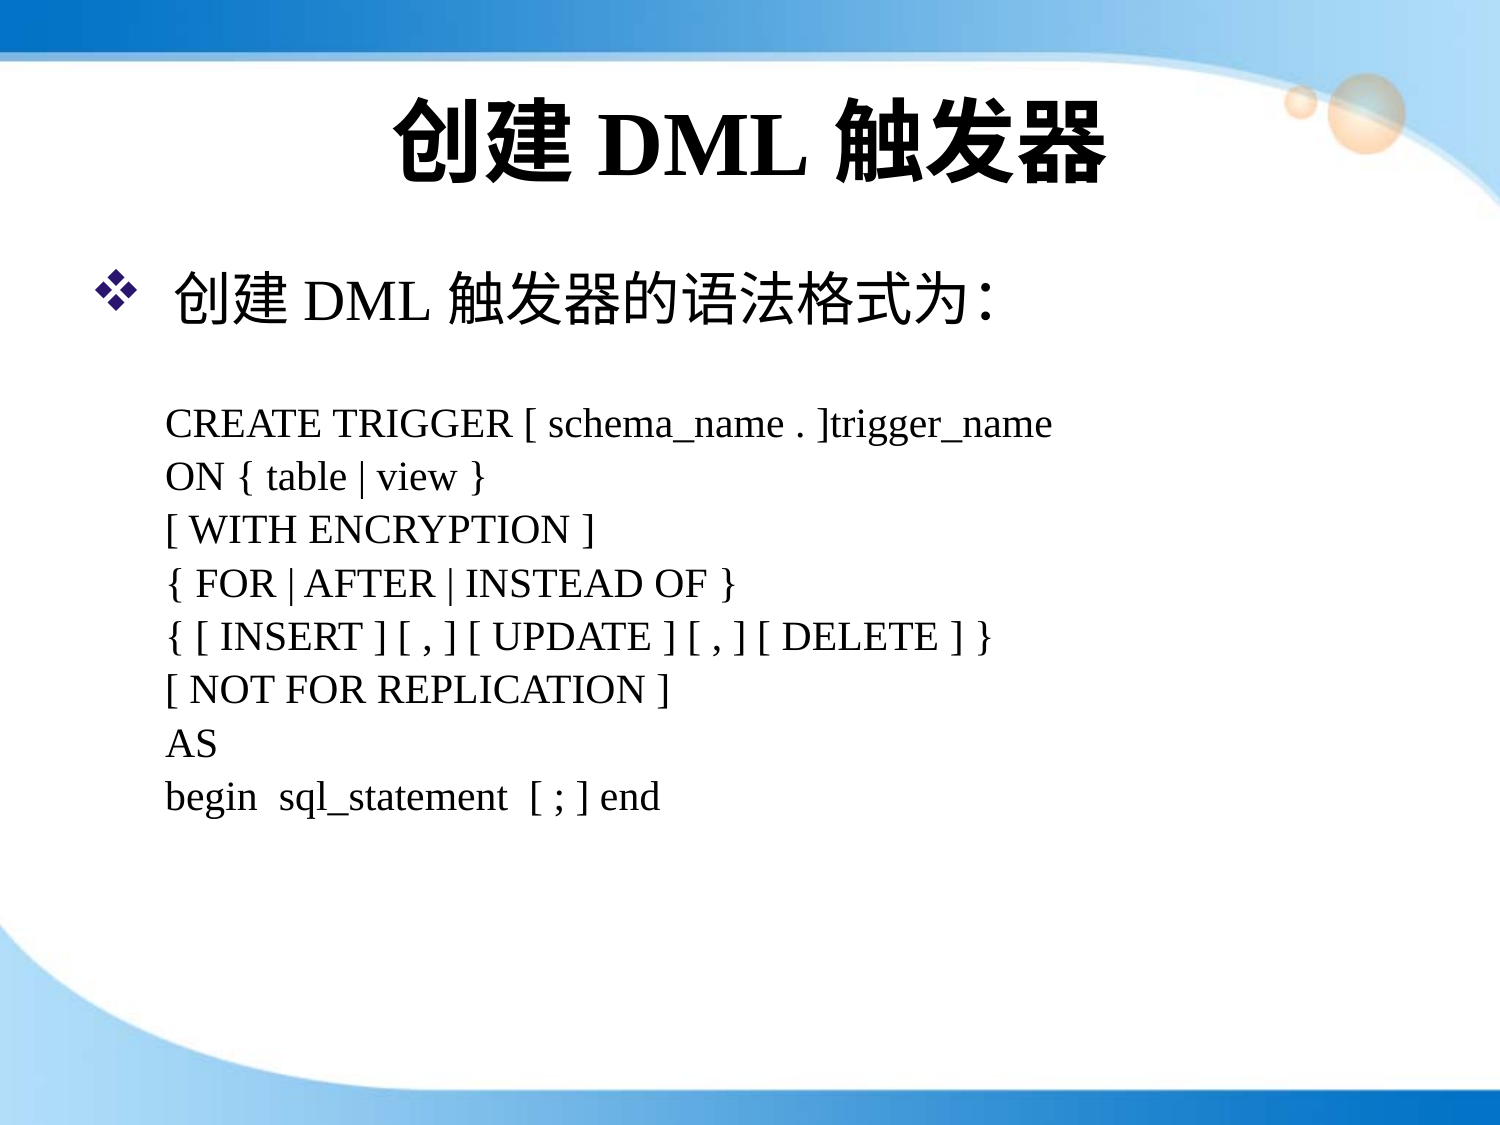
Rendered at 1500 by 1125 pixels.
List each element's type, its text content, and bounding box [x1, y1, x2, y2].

title 创建DML触发器 [75, 45, 1425, 233]
list 创建DML触发器的语法格式为： CREATE TRIGGER [ schema_name . ]trigger_name ON { table | view } [ WITH ENCRYPTION ] { FOR | AFTER | INSTEAD OF } { [ INSERT ] [ , ] [ UPDATE ] [ , ] [ DELETE ] } [ NOT FOR REPLICATION ] AS begin sql_statement [ ; ] end [74, 262, 1426, 1006]
picture [0, 0, 1500, 1125]
